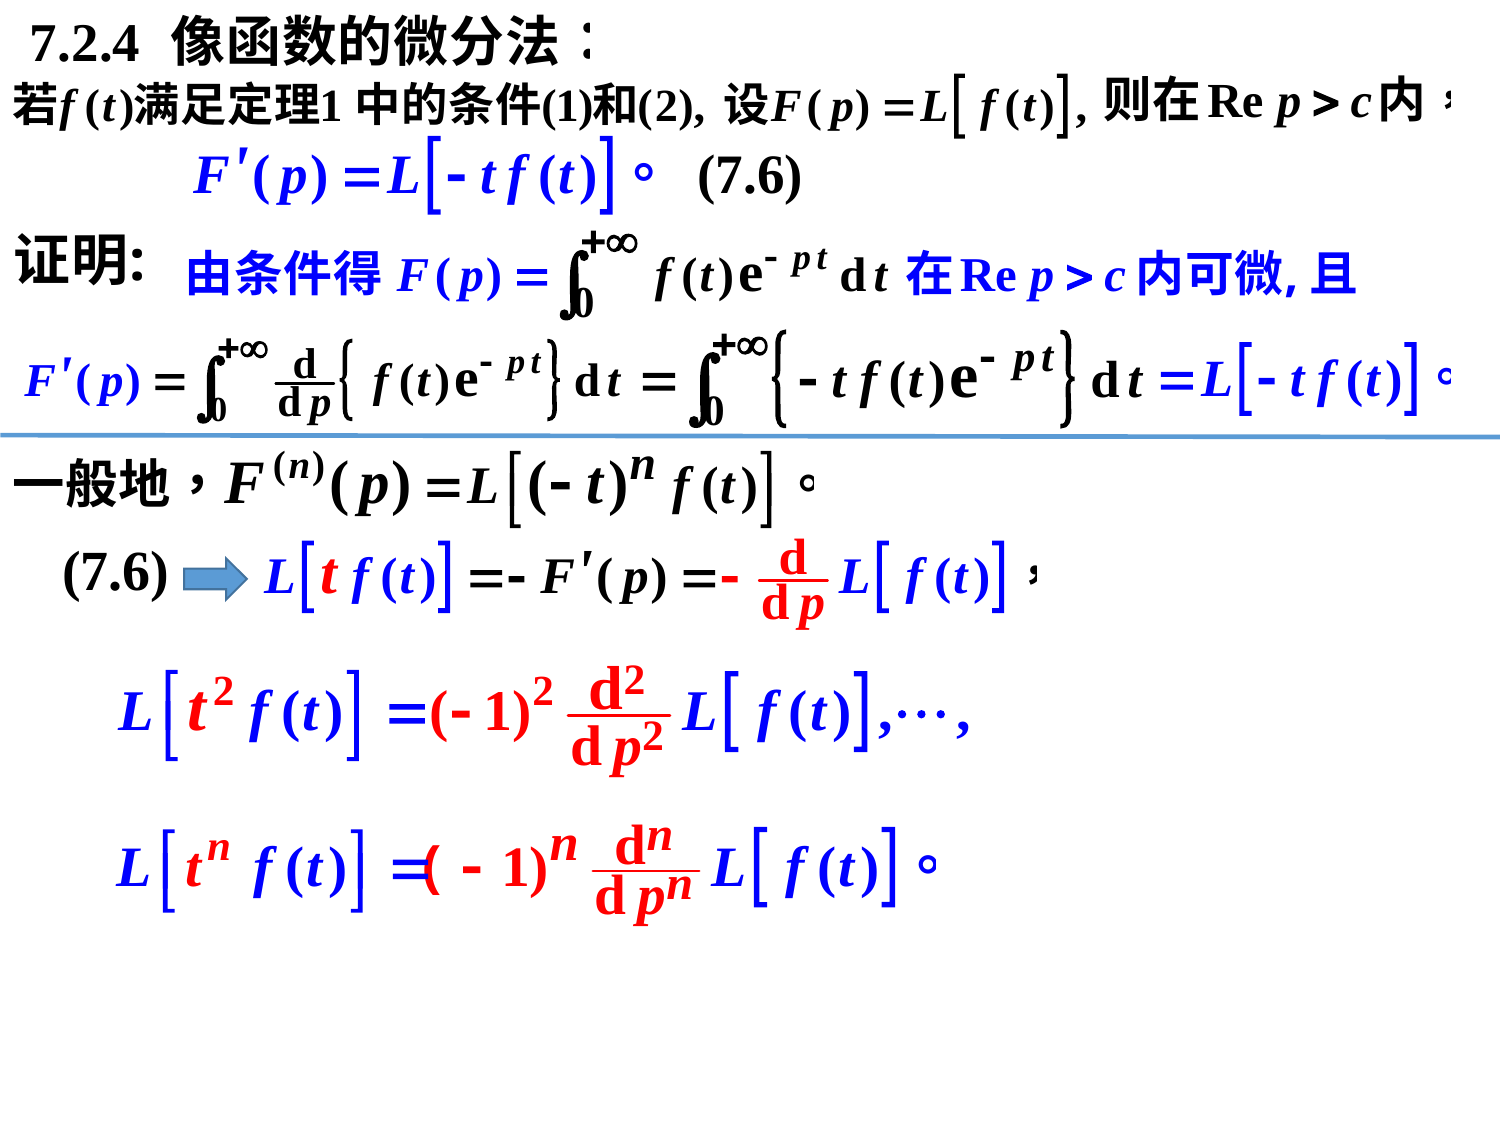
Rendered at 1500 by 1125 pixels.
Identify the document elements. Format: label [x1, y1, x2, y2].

text_box [1098, 68, 1451, 139]
text_box [6, 71, 1095, 149]
text_box [104, 814, 936, 939]
text_box [183, 555, 249, 603]
text_box [184, 133, 814, 223]
text_box [184, 223, 1369, 329]
text_box [16, 329, 630, 435]
text_box [22, 7, 590, 71]
text_box [253, 529, 1037, 641]
text_box [630, 329, 1154, 435]
text_box [1147, 339, 1451, 427]
text_box [6, 441, 814, 539]
text_box [6, 224, 159, 300]
text_box [55, 538, 178, 614]
text_box [107, 653, 978, 789]
